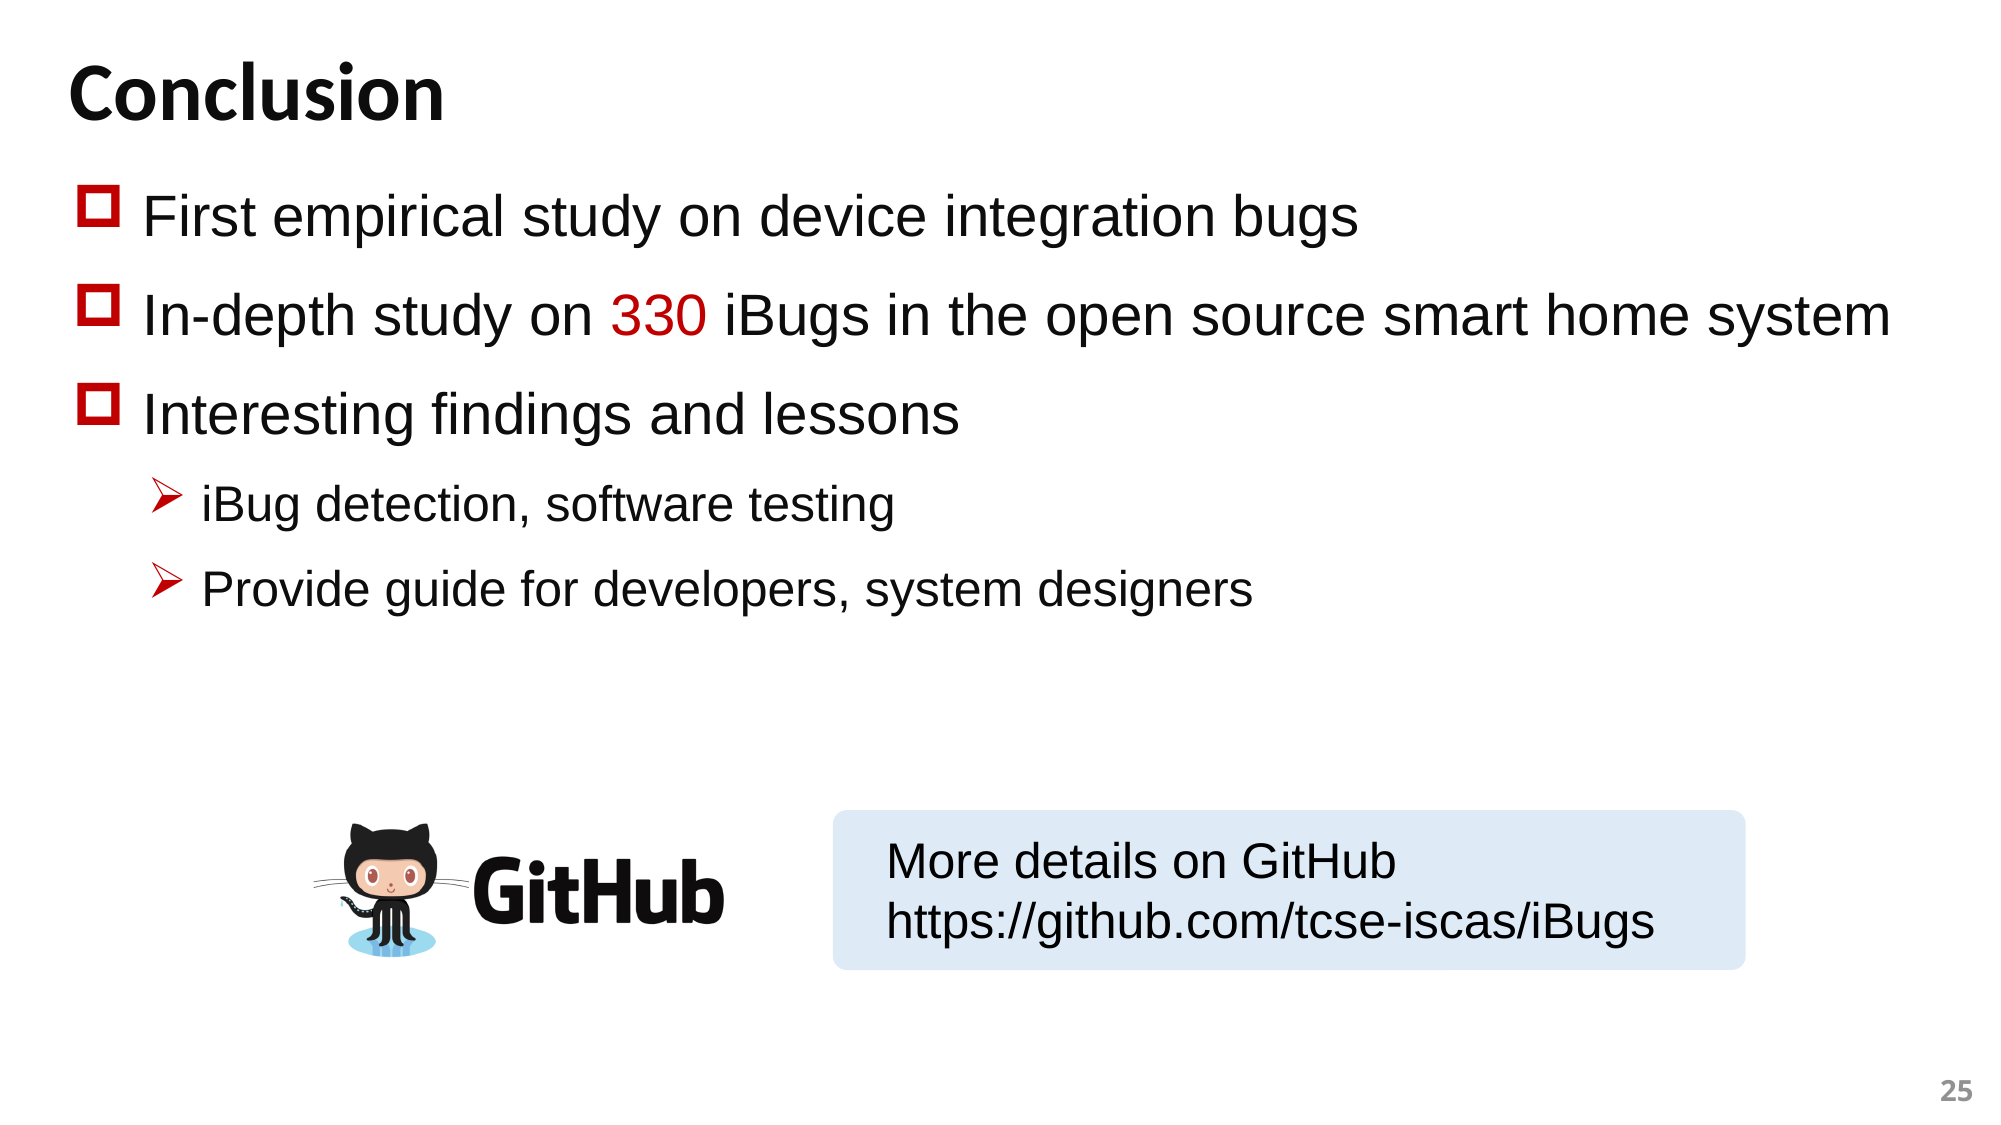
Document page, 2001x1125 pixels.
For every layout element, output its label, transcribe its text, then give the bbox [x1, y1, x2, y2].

title Conclusion [55, 46, 1945, 141]
list First empirical study on device integration bugs In-depth study on 330 iBugs in the open source smart home system Interesting findings and lessons iBug detection, software testing Provide guide for developers, system designers [57, 170, 1945, 1024]
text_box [832, 810, 1746, 971]
slide_number 25 [1876, 1062, 1989, 1122]
picture [310, 800, 725, 980]
